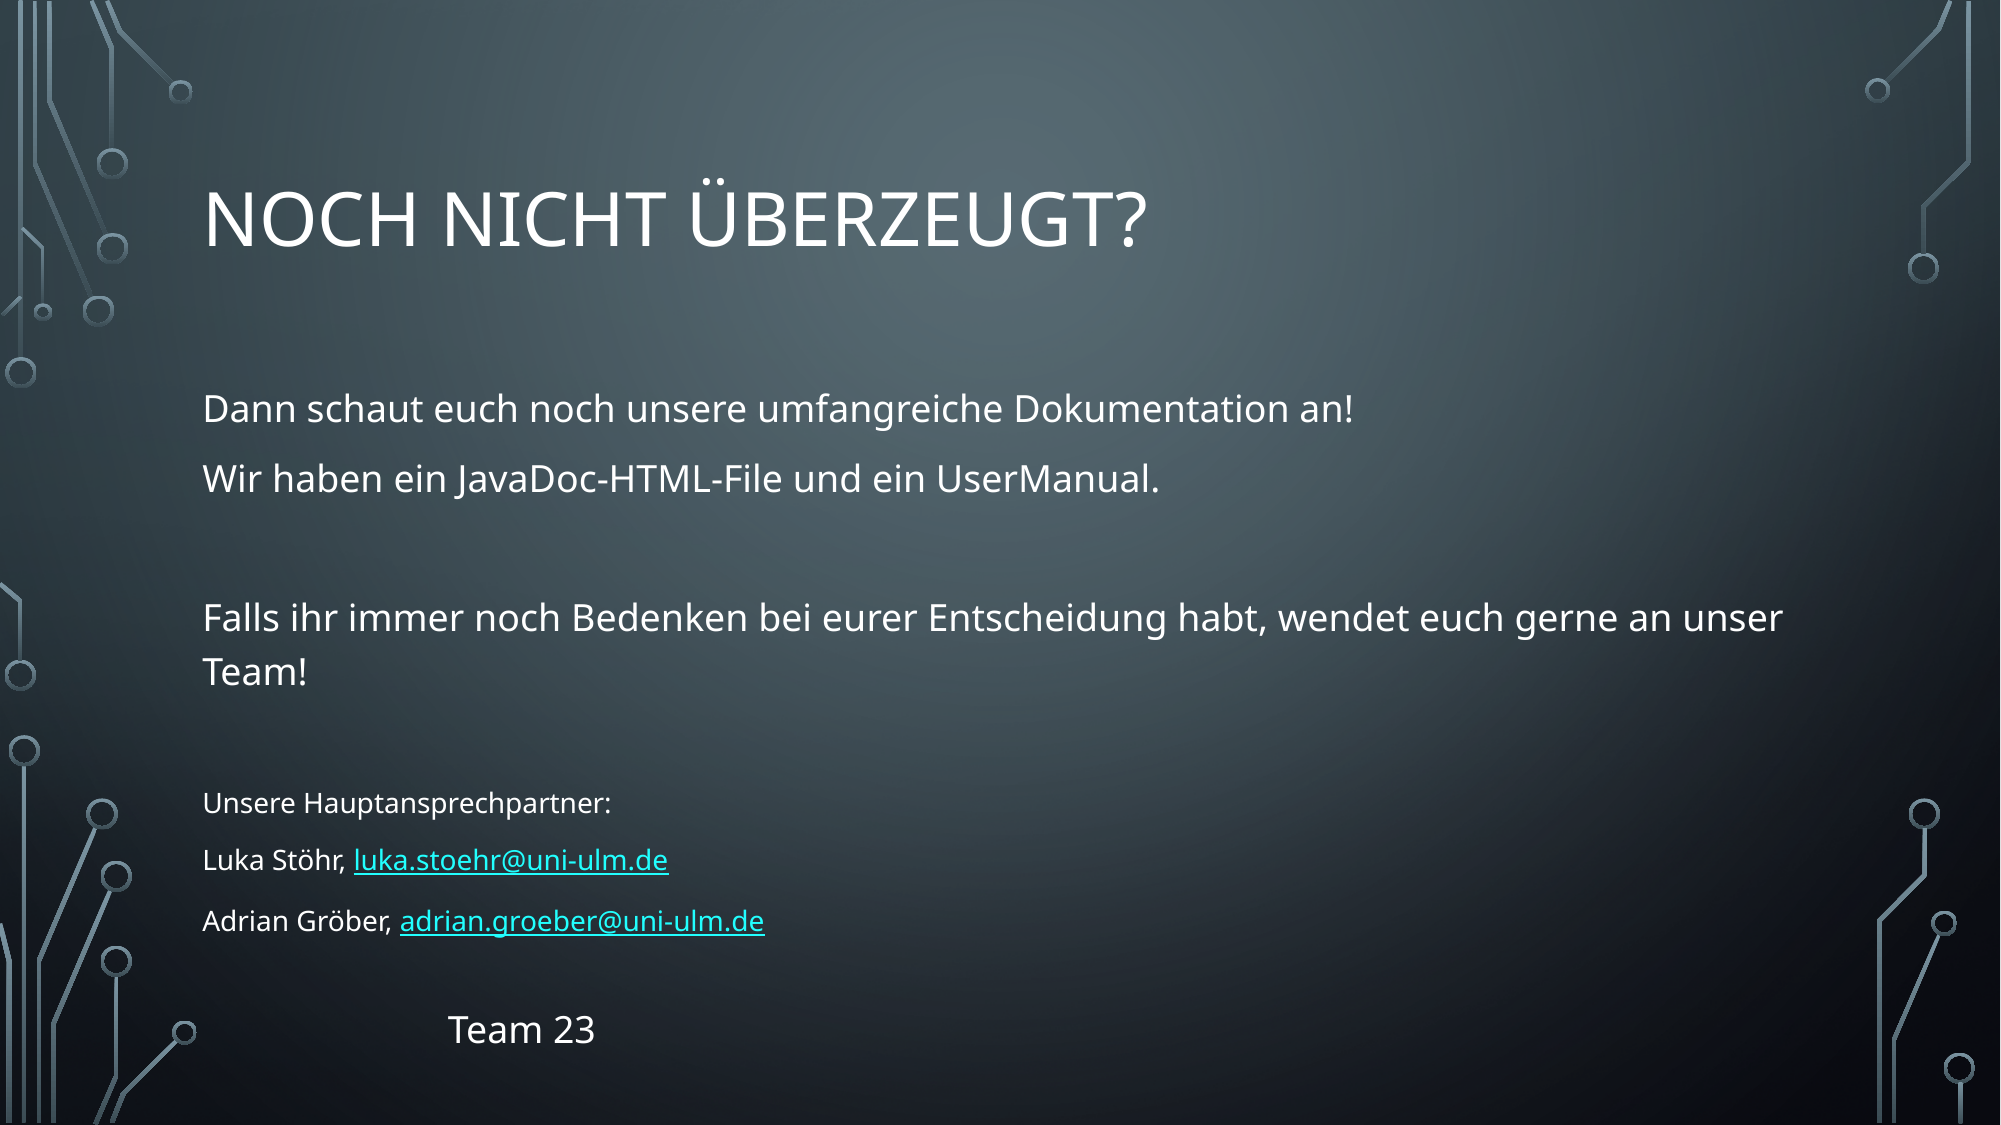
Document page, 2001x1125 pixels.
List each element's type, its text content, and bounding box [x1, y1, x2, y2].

title Noch nicht Überzeugt? [187, 101, 1813, 344]
text_box Team 23 [433, 998, 611, 1059]
list Dann schaut euch noch unsere umfangreiche Dokumentation an! Wir haben ein JavaDoc-HTML-File und ein UserManual. Falls ihr immer noch Bedenken bei eurer Entscheidung habt, wendet euch gerne an unser Team! Unsere Hauptansprechpartner: Luka Stöhr, luka.stoehr@uni-ulm.de Adrian Gröber, adrian.groeber@uni-ulm.de [187, 369, 1813, 950]
